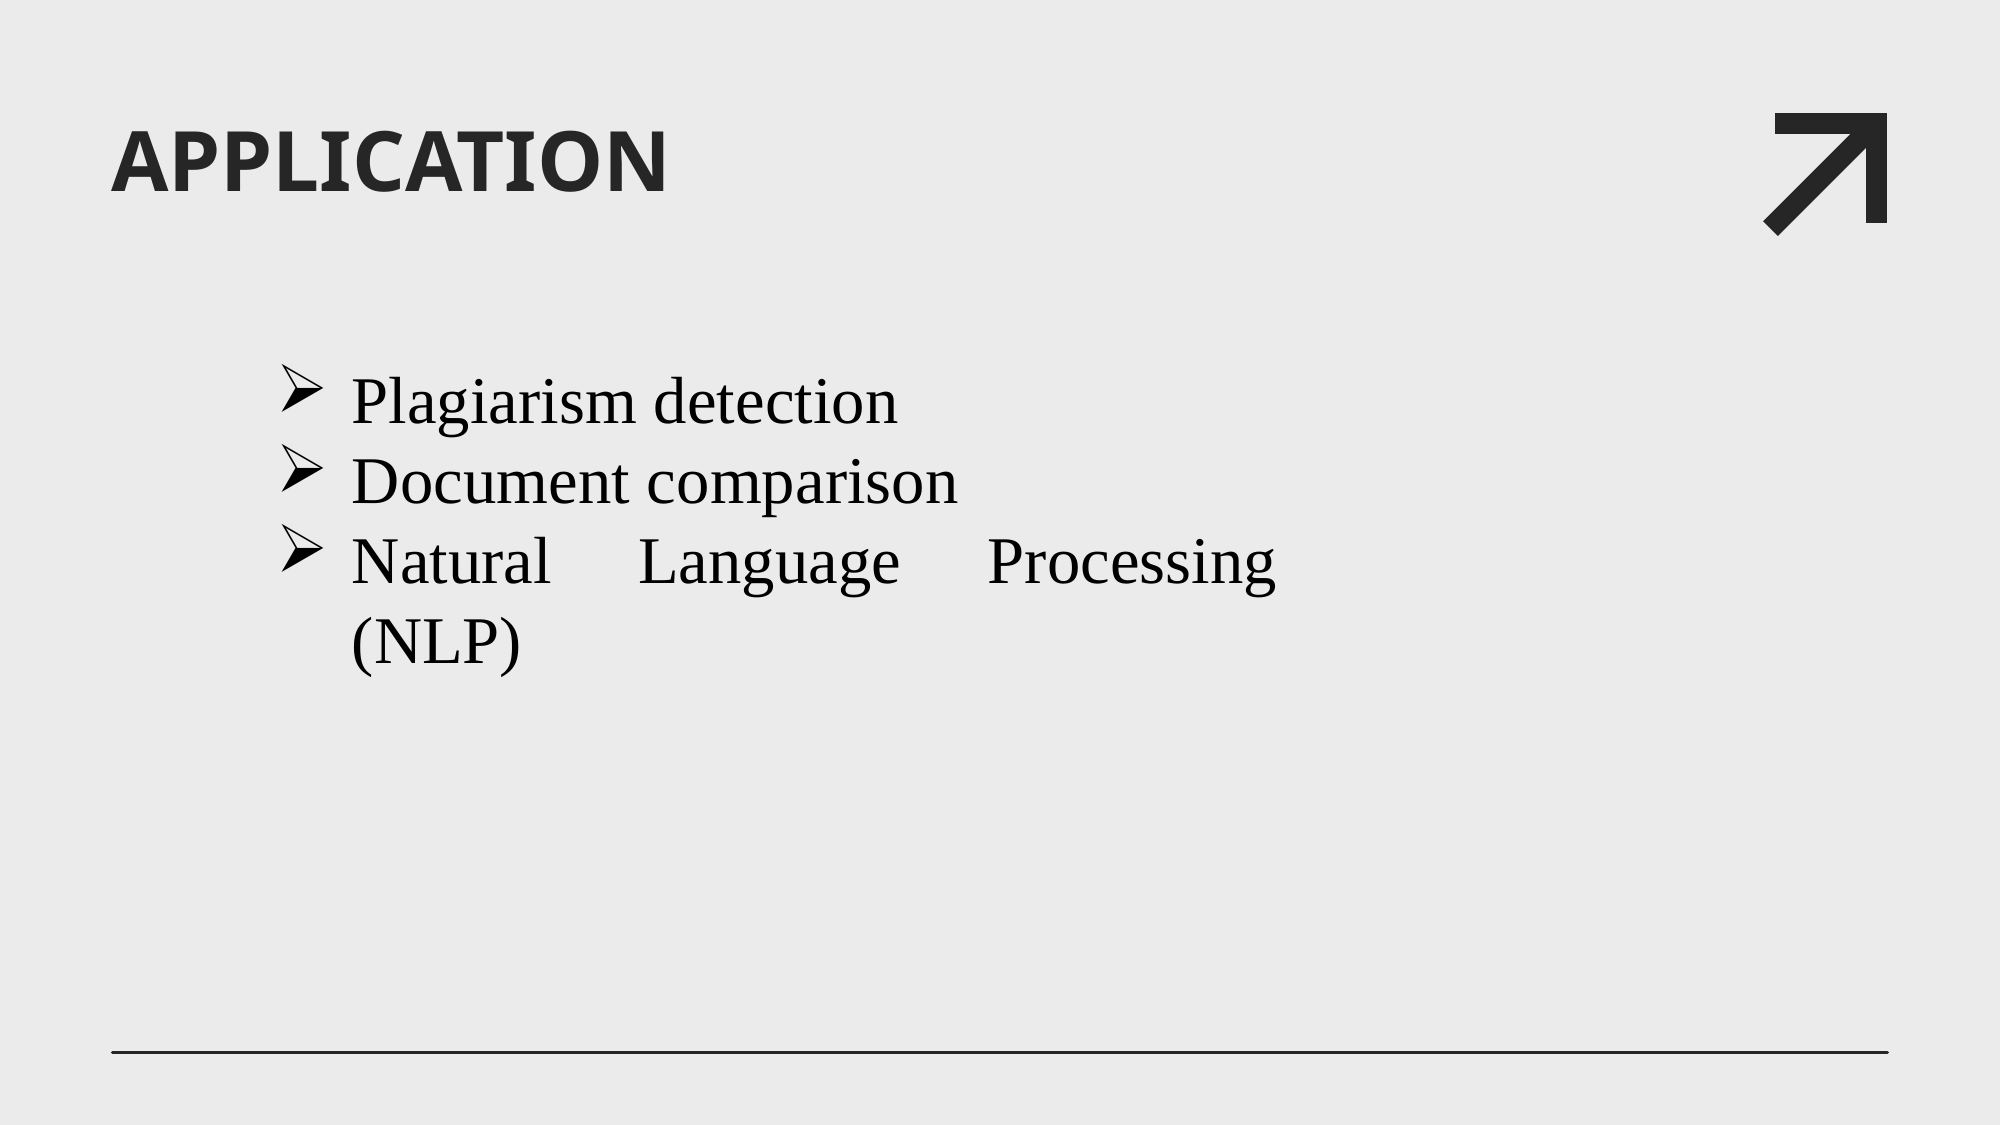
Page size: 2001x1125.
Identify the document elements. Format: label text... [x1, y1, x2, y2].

text_box Plagiarism detection Document comparison Natural Language Processing (NLP) [262, 349, 1294, 685]
title APPLICATION [111, 113, 1762, 324]
